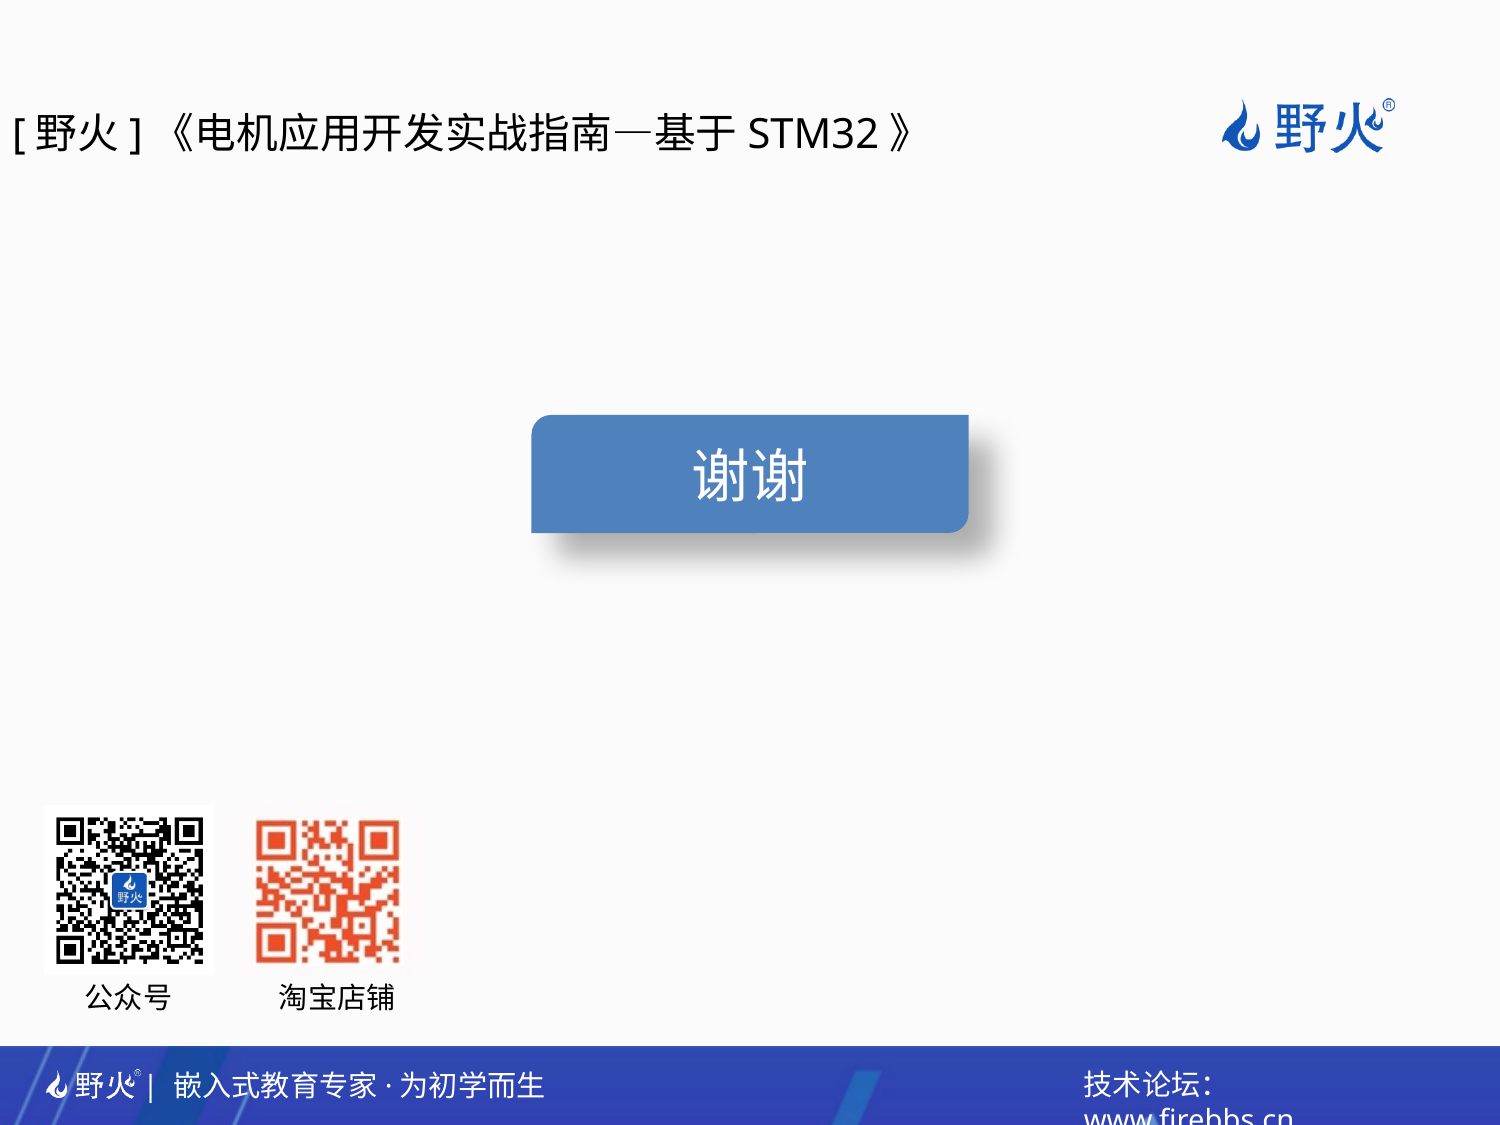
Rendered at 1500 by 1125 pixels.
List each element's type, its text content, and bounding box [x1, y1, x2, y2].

picture [1126, 1115, 1132, 1125]
picture [1103, 1115, 1109, 1125]
text_box [野火]《电机应用开发实战指南—基于STM32》 [0, 99, 946, 164]
picture [1222, 98, 1395, 153]
text_box 淘宝店铺 [264, 983, 411, 1022]
picture [1192, 1116, 1200, 1121]
text_box 公众号 [69, 983, 188, 1022]
picture [1281, 1116, 1289, 1125]
picture [43, 804, 214, 975]
picture [232, 806, 424, 976]
picture [1209, 1116, 1218, 1125]
text_box 谢谢 [529, 412, 971, 536]
picture [1115, 1117, 1120, 1125]
picture [1138, 1117, 1143, 1125]
picture [1092, 1117, 1097, 1125]
picture [1227, 1116, 1236, 1125]
picture [0, 1046, 1500, 1125]
